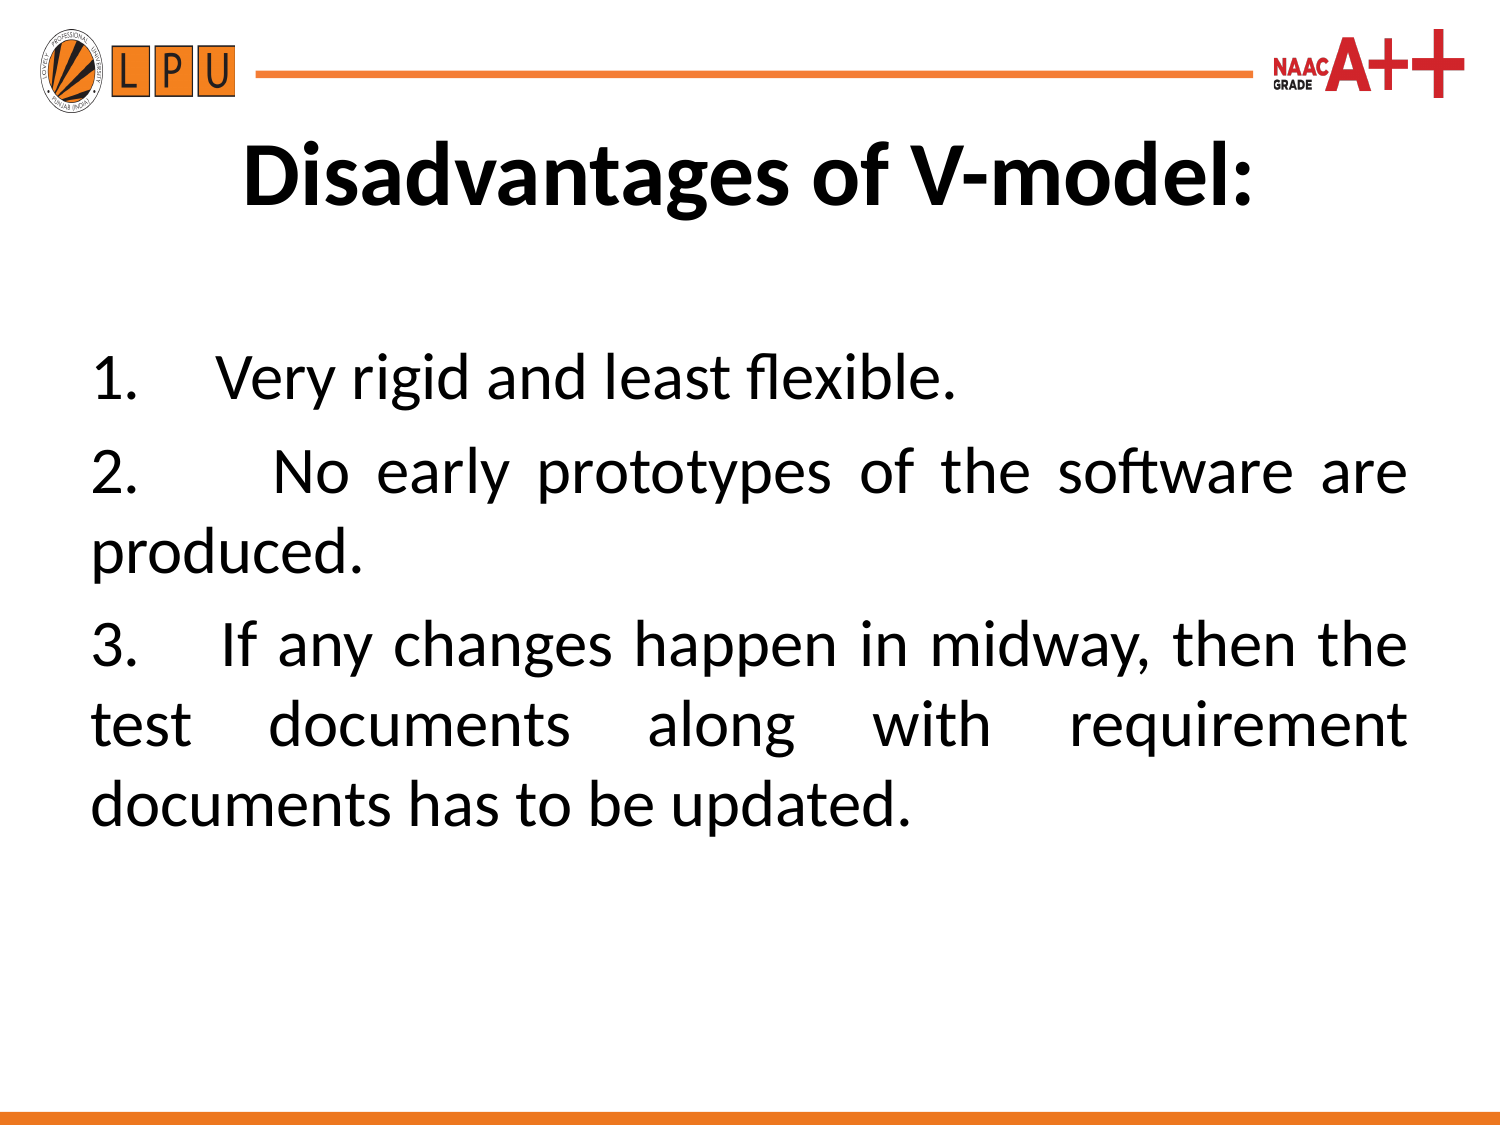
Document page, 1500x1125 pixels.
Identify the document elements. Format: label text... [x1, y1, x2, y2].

list 1. Very rigid and least flexible. 2. No early prototypes of the software are produced. 3. If any changes happen in midway, then the test documents along with requirement documents has to be updated. [75, 232, 1425, 1080]
title Disadvantages of V-model: [103, 59, 1397, 232]
